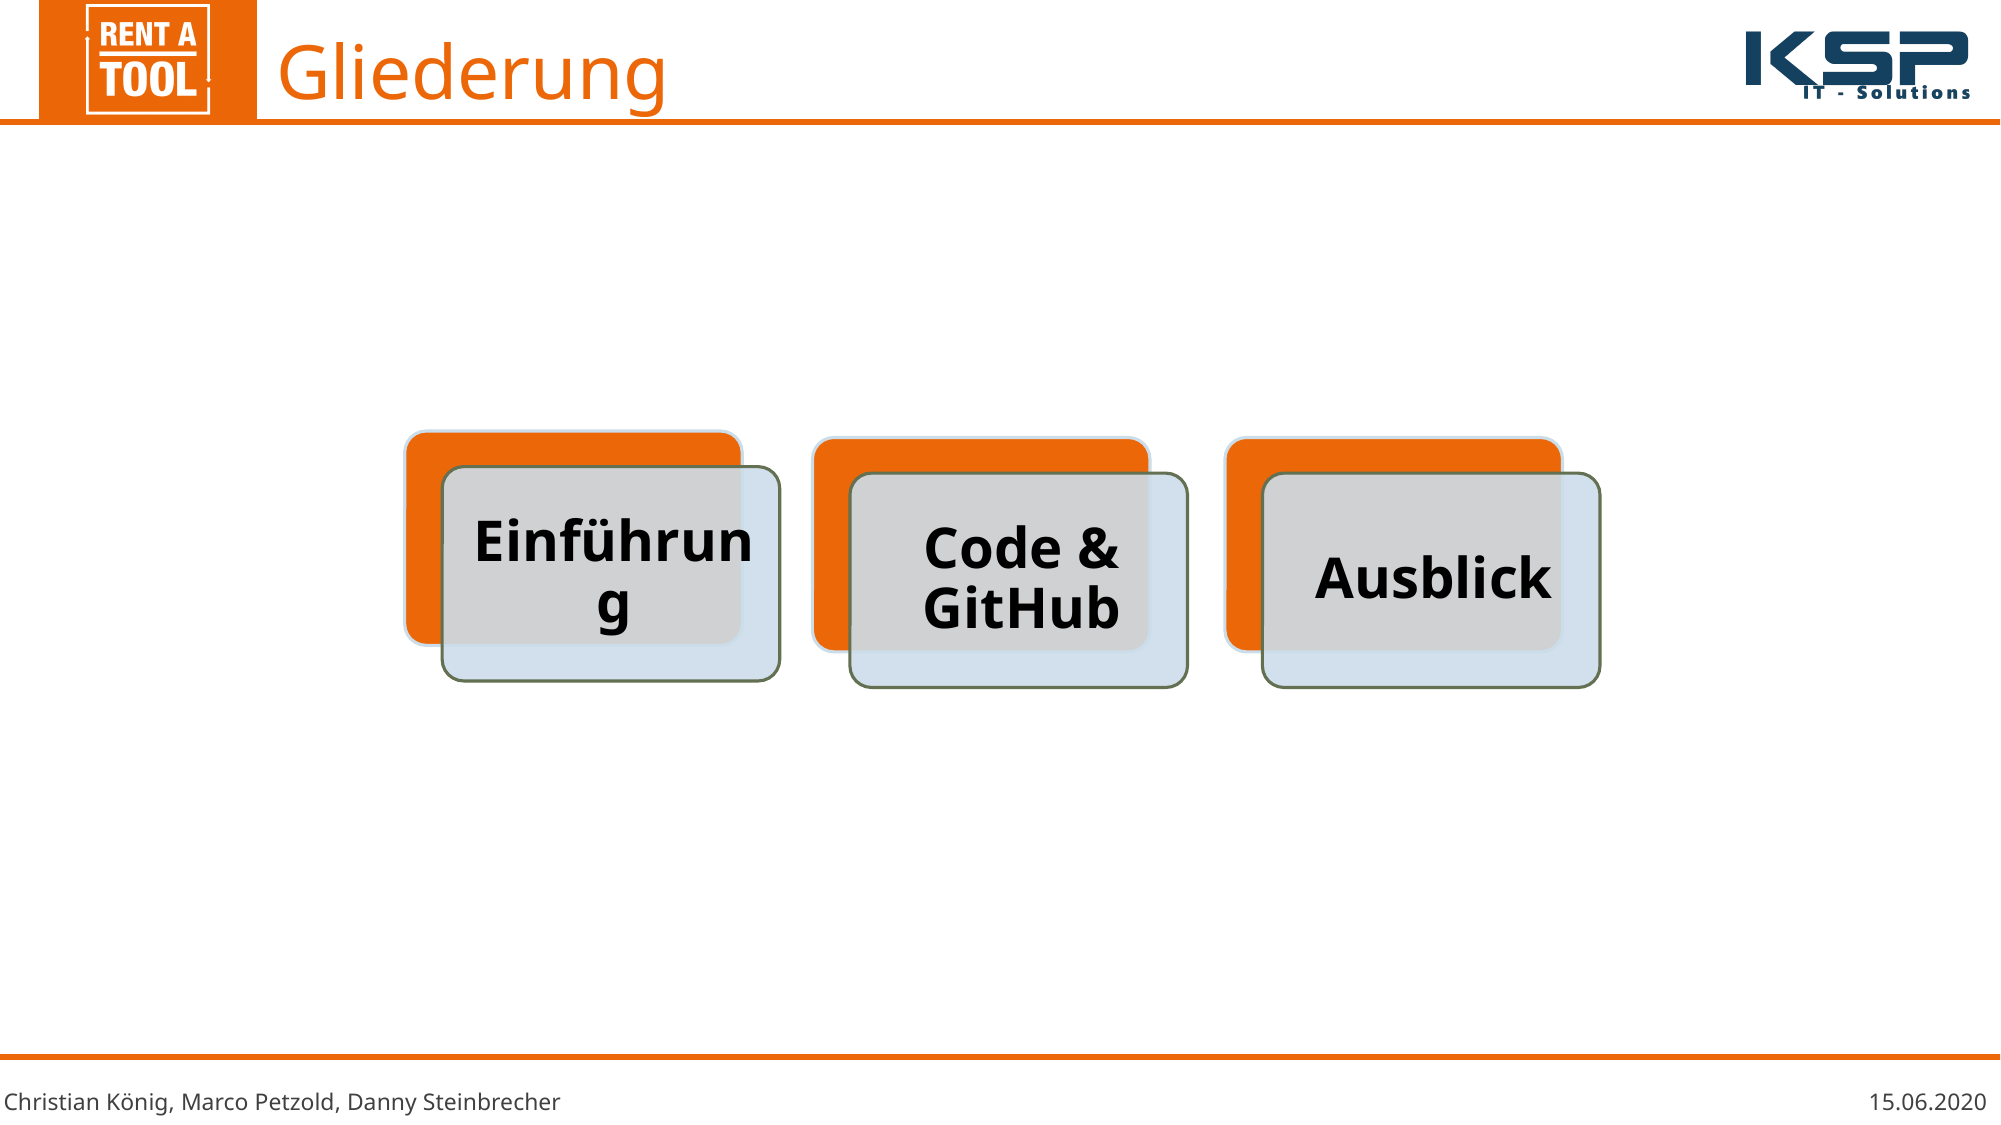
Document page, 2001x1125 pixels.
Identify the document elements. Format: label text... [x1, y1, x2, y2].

text_box Gliederung [260, 17, 734, 155]
picture [39, 0, 257, 122]
picture [1724, 14, 2000, 122]
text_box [399, 141, 1601, 983]
